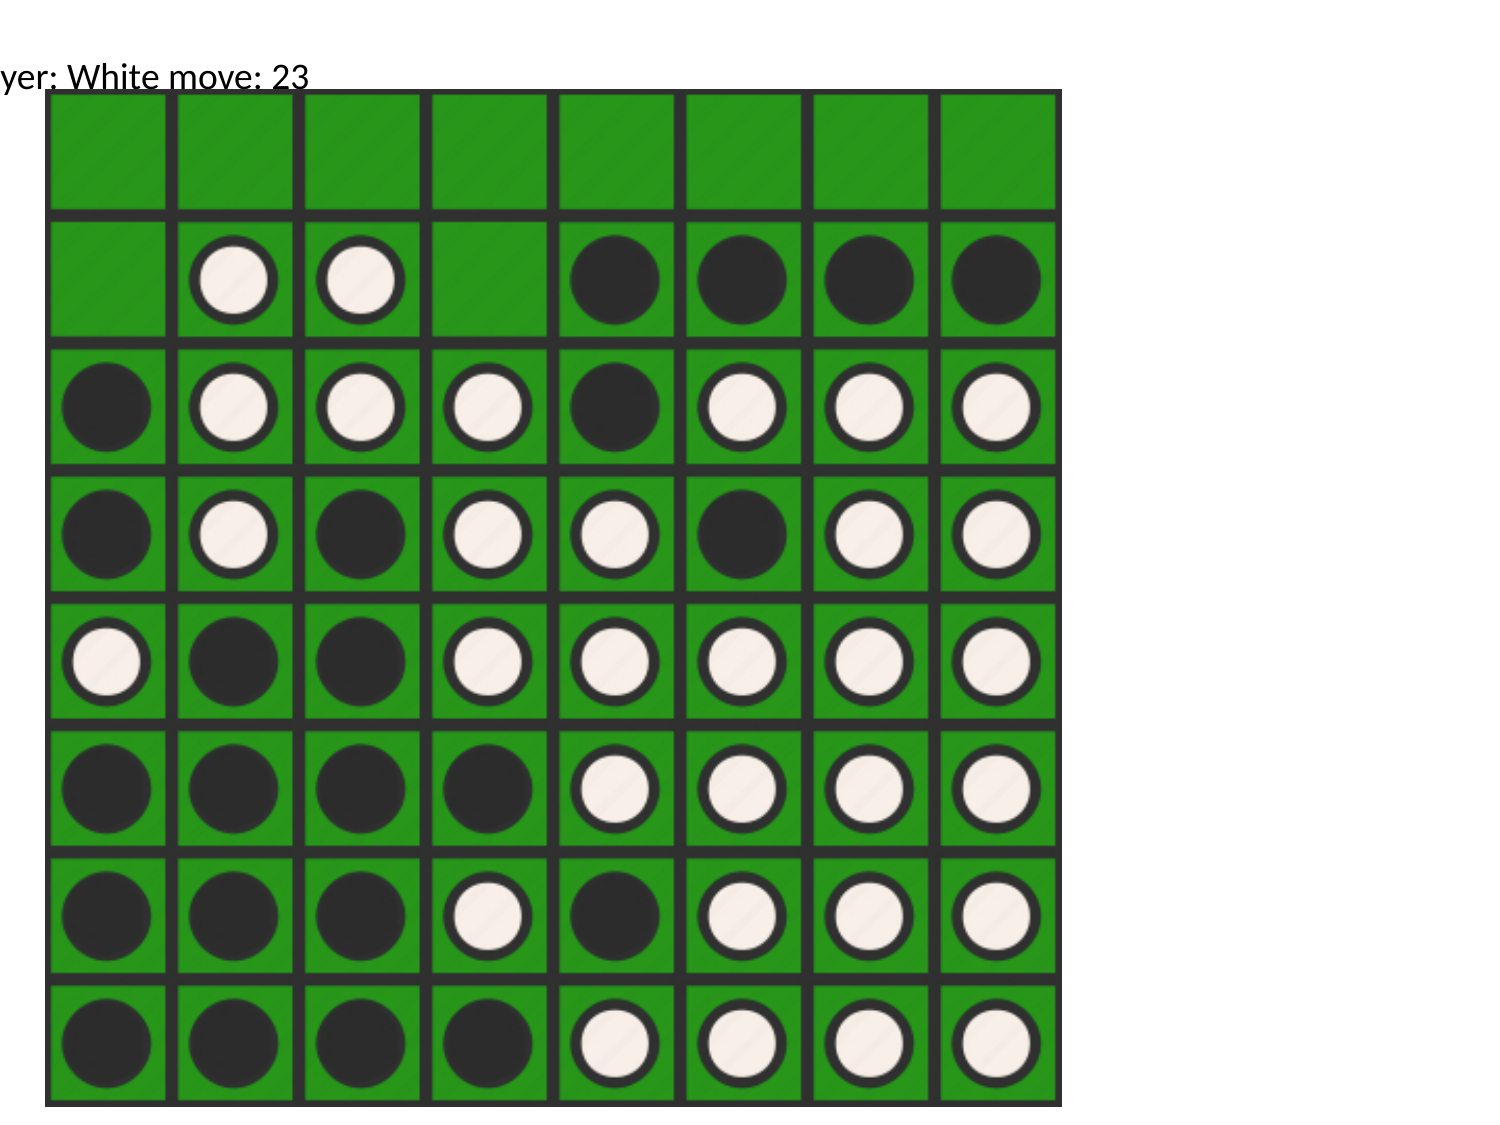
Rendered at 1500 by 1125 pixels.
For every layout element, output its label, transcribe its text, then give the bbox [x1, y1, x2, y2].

picture [44, 89, 1062, 1107]
text_box turn: 50 player: White move: 23 [0, 44, 325, 105]
